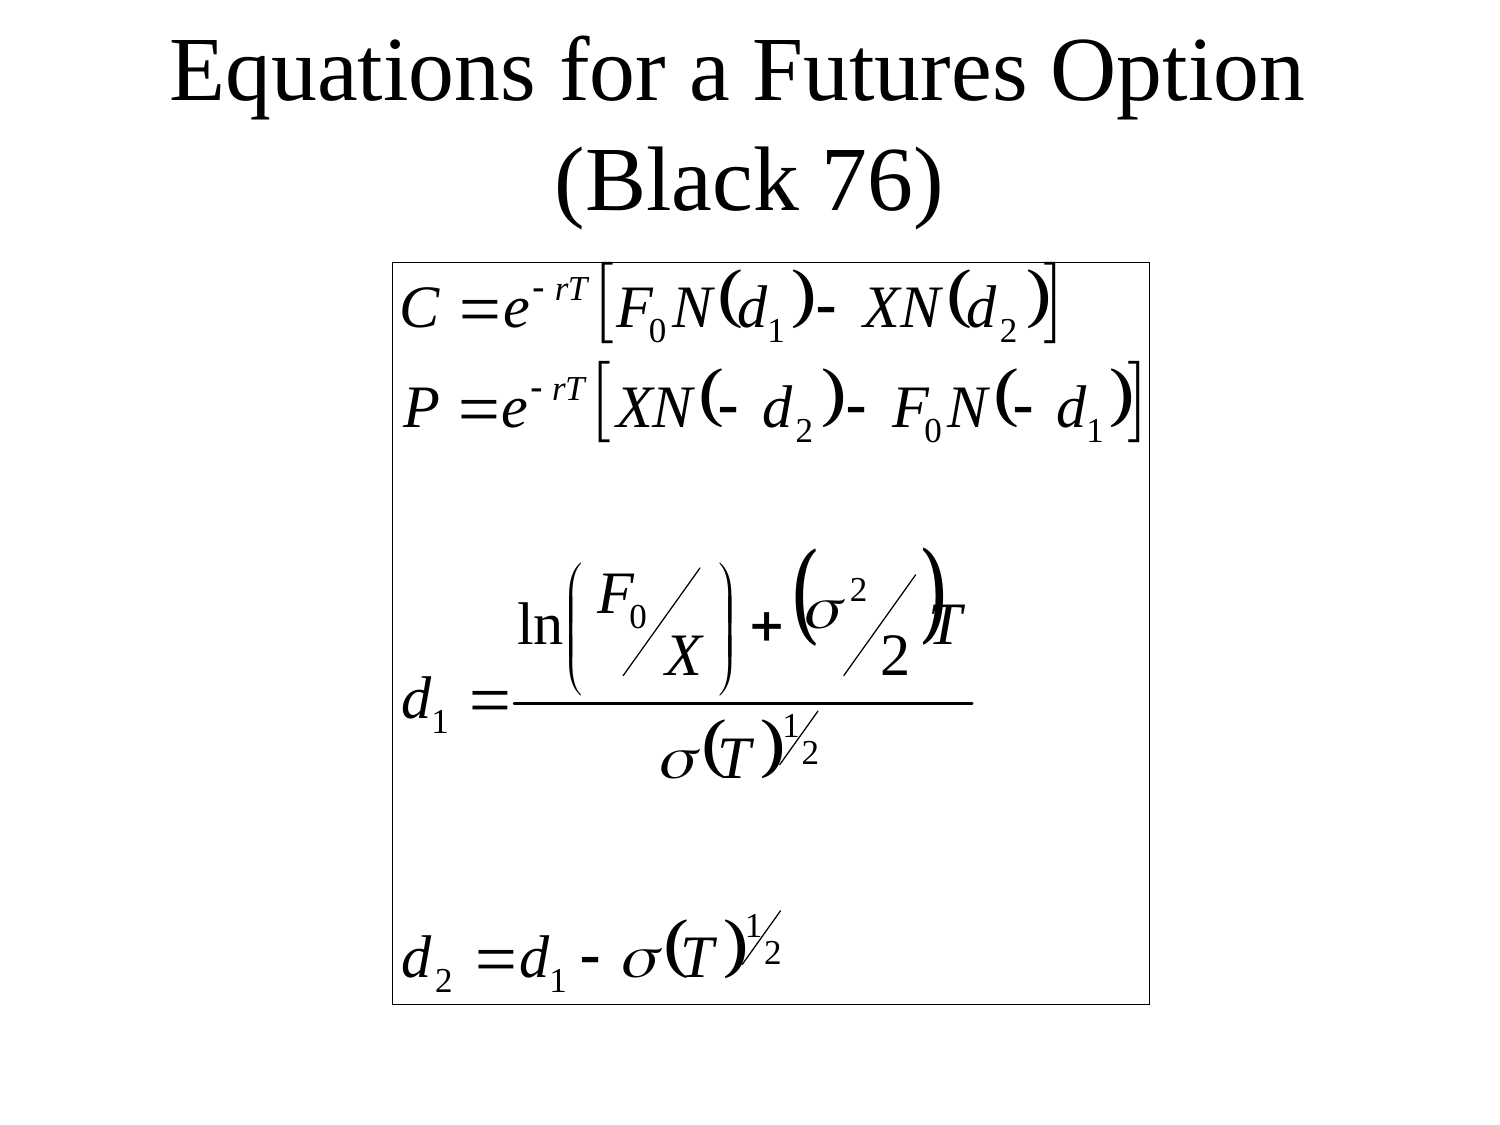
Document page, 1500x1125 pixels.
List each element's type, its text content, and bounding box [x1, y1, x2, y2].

title Equations for a Futures Option (Black 76) [112, 24, 1388, 213]
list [392, 262, 1150, 1005]
